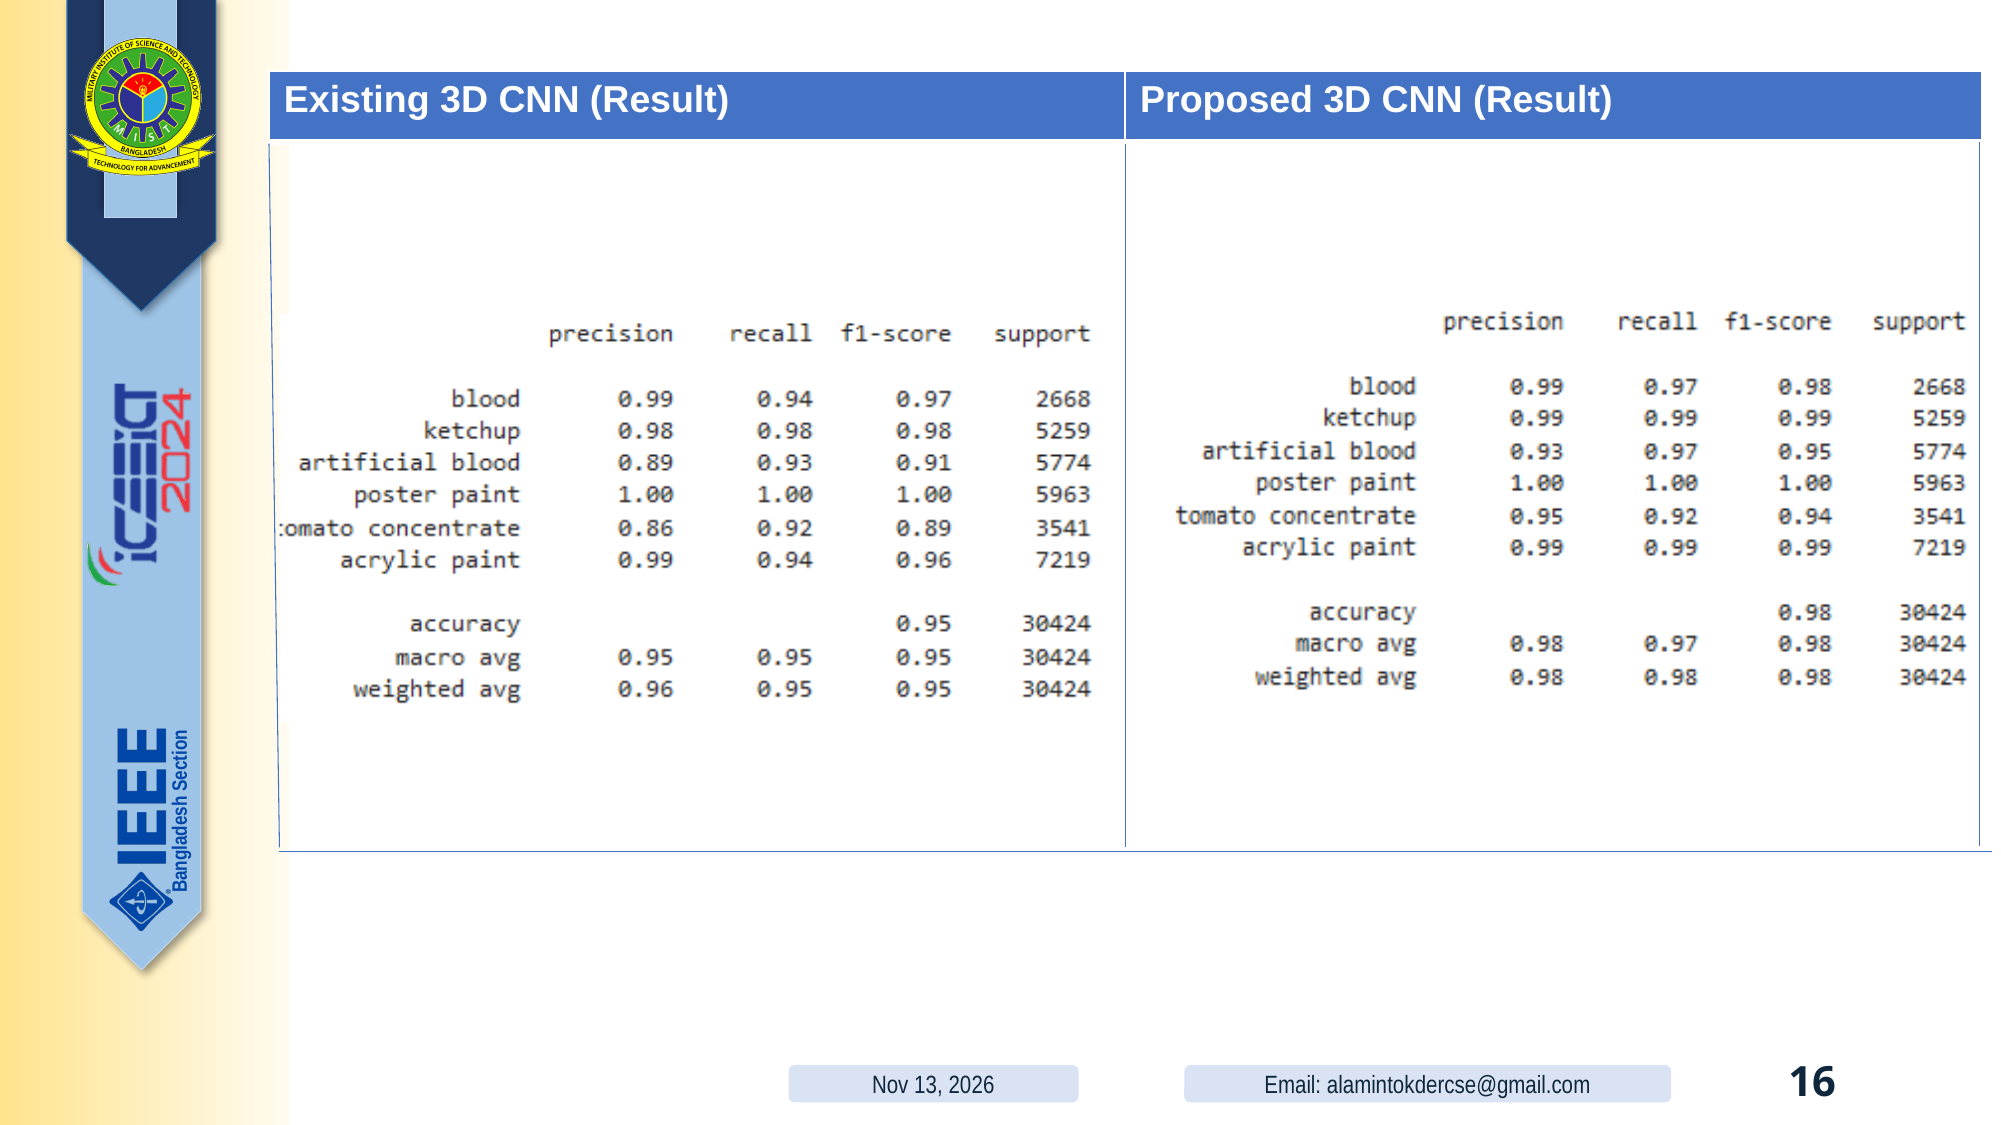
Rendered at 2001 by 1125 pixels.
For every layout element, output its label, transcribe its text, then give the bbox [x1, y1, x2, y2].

table_header Proposed 3D CNN (Result) [1126, 72, 1981, 139]
table_header Existing 3D CNN (Result) [270, 72, 1124, 139]
picture [110, 729, 173, 931]
slide_number 16 [1666, 1064, 1852, 1103]
picture [85, 384, 193, 586]
picture [67, 35, 216, 178]
picture [280, 314, 1113, 723]
picture [1175, 308, 1979, 720]
footer Email: alamintokdercse@gmail.com [1184, 1064, 1672, 1103]
slide_number 8-Apr-24 [788, 1064, 1079, 1103]
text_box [268, 143, 280, 848]
